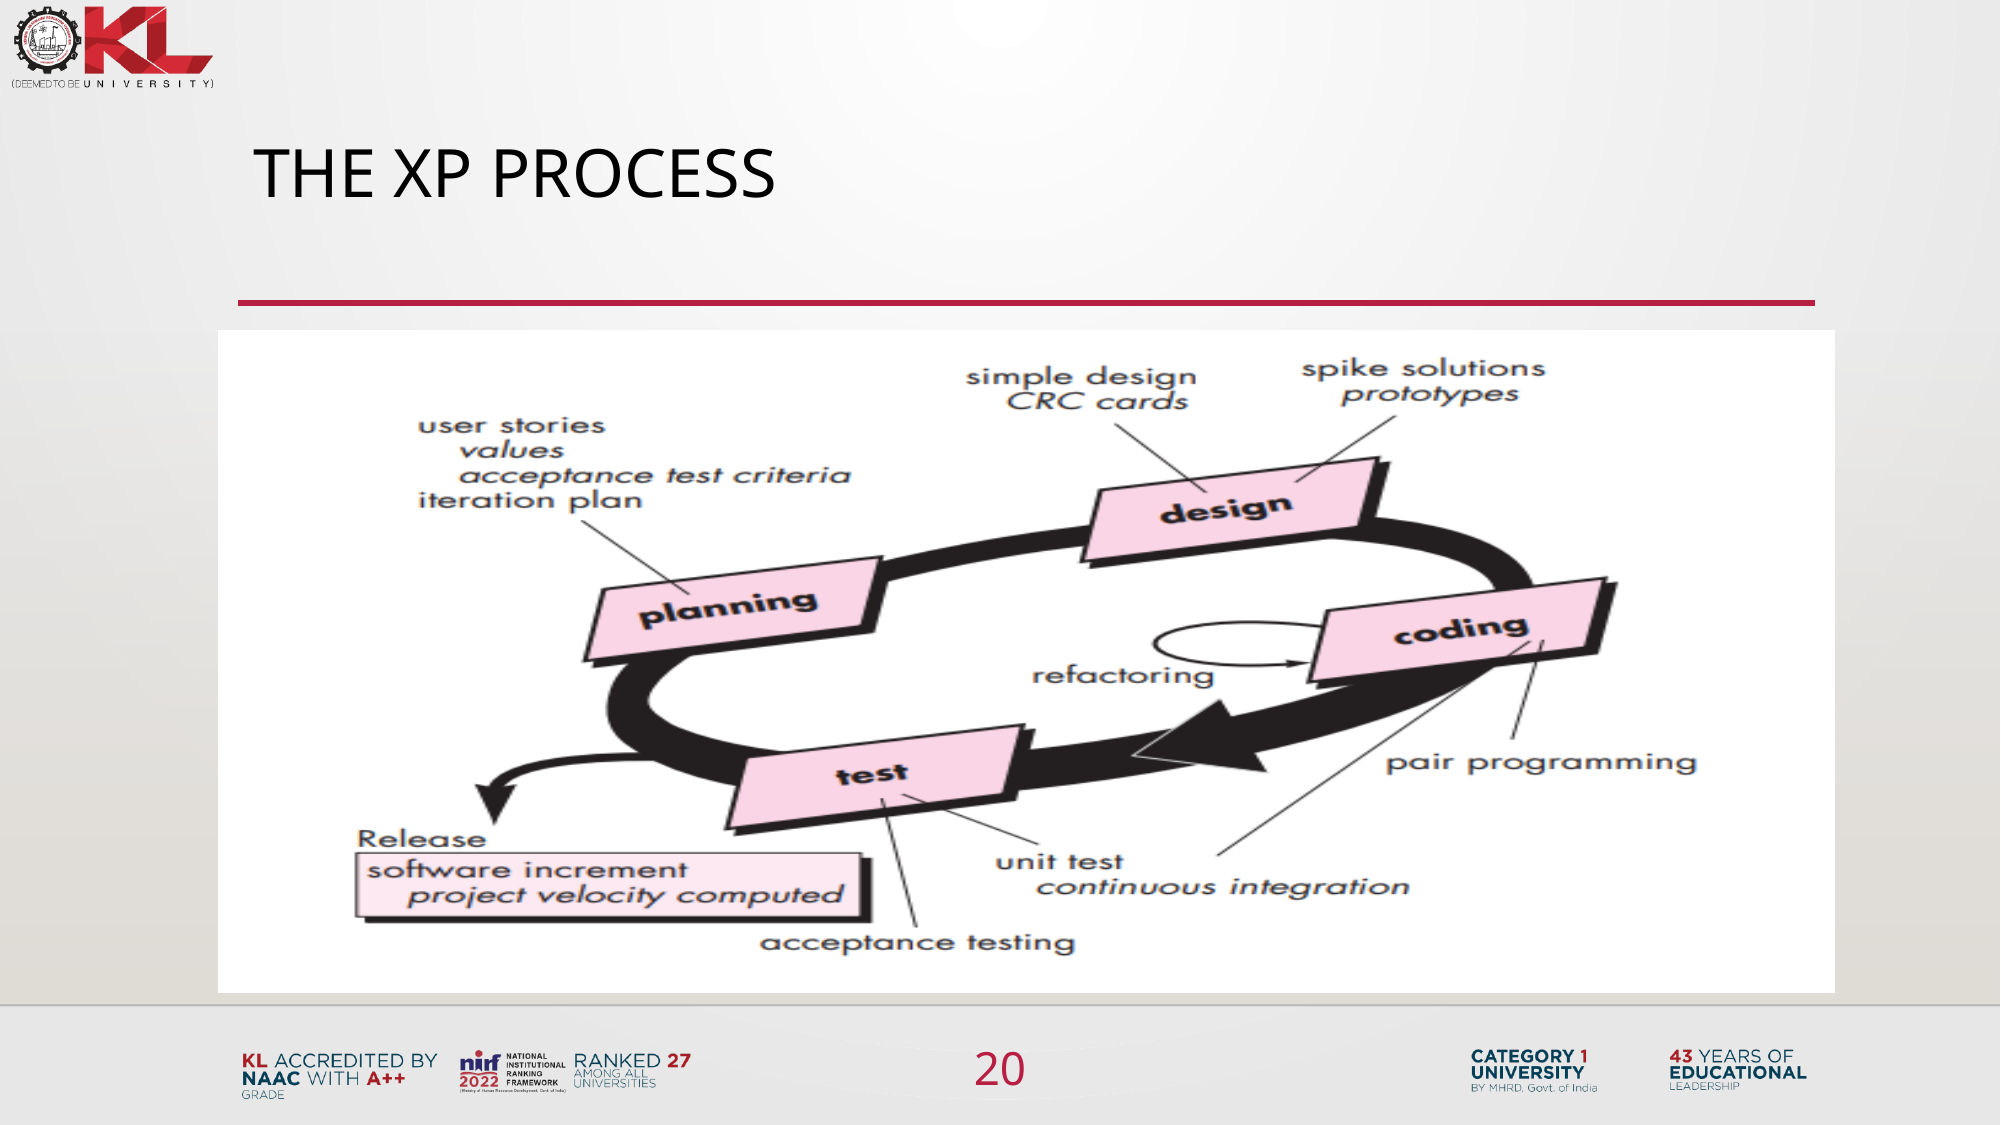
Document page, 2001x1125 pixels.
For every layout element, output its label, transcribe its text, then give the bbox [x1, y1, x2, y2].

title THE XP PROCESS [238, 131, 1814, 305]
picture [1447, 1045, 1814, 1101]
slide_number 20 [933, 1031, 1067, 1115]
picture [238, 1045, 716, 1103]
picture [12, 5, 213, 88]
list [218, 330, 1835, 993]
